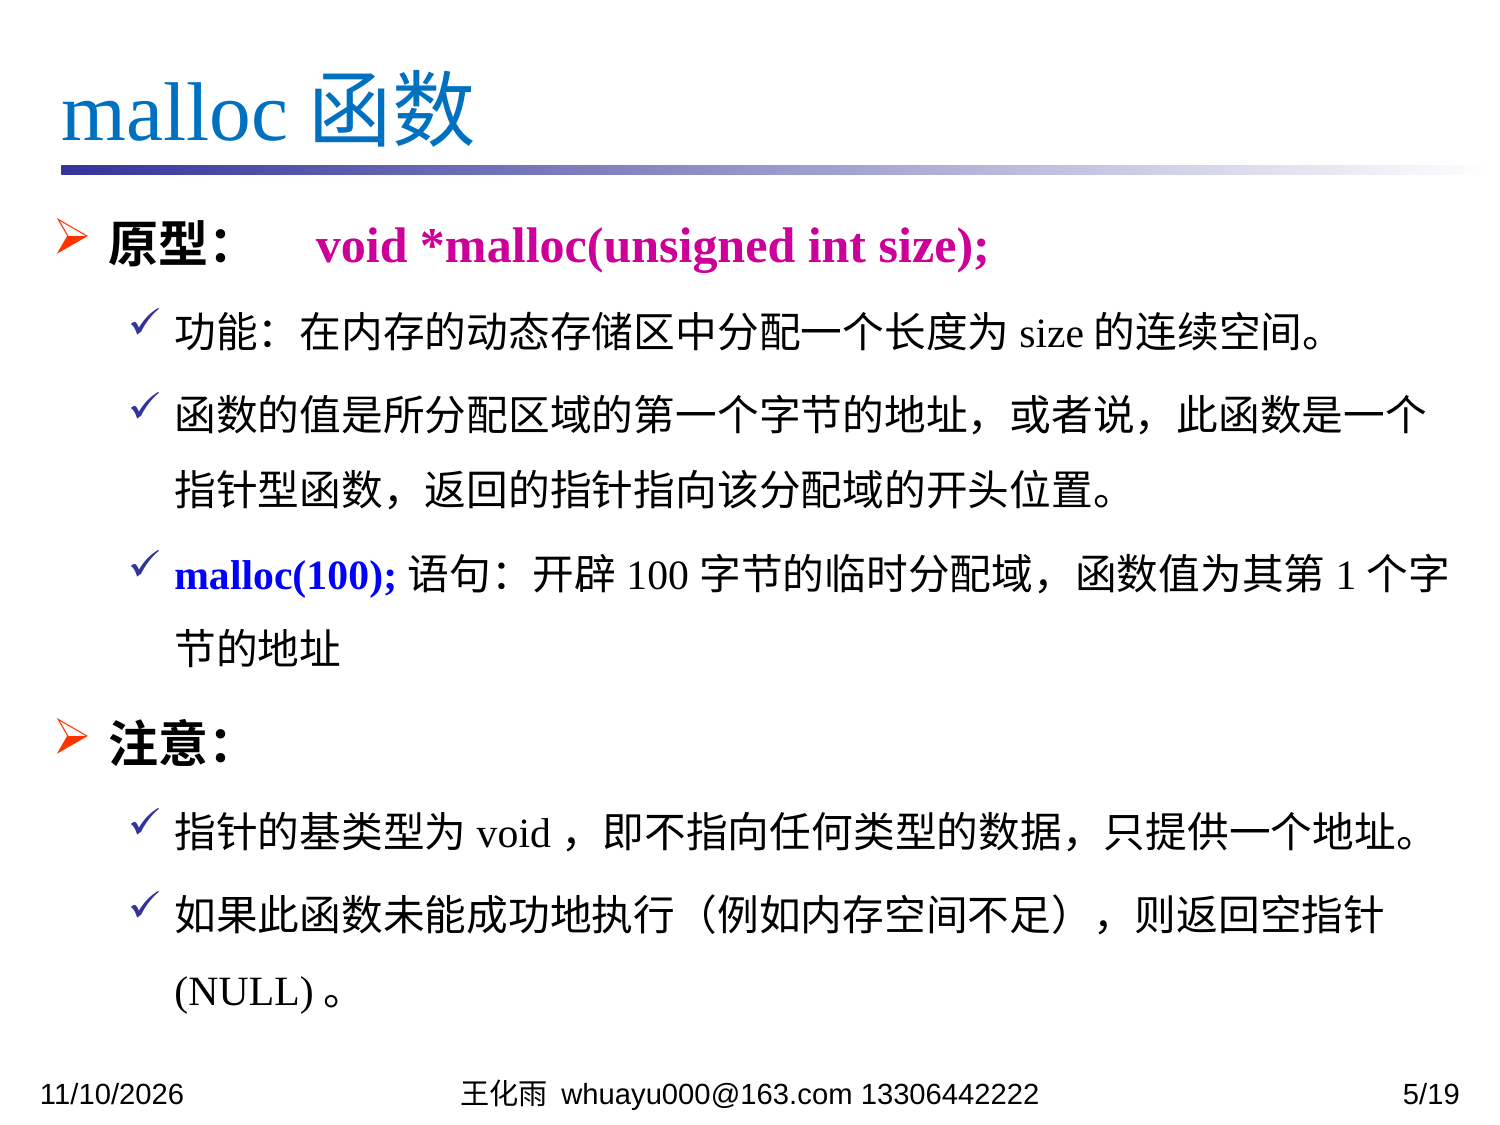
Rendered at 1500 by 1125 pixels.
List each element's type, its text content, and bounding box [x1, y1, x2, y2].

footer 王化雨 whuayu000@163.com 13306442222 [387, 1074, 1113, 1103]
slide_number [24, 1074, 376, 1103]
slide_number 5/19 [1187, 1074, 1476, 1103]
title malloc函数 [46, 6, 1500, 209]
list 原型： void *malloc(unsigned int size); 功能：在内存的动态存储区中分配一个长度为size的连续空间。 函数的值是所分配区域的第一个字节的地址，或者说，此函数是一个指针型函数，返回的指针指向该分配域的开头位置。 malloc(100);语句：开辟100字节的临时分配域，函数值为其第1个字节的地址 注意： 指针的基类型为void，即不指向任何类型的数据，只提供一个地址。 如果此函数未能成功地执行（例如内存空间不足），则返回空指针(NULL)。 [37, 174, 1475, 1038]
